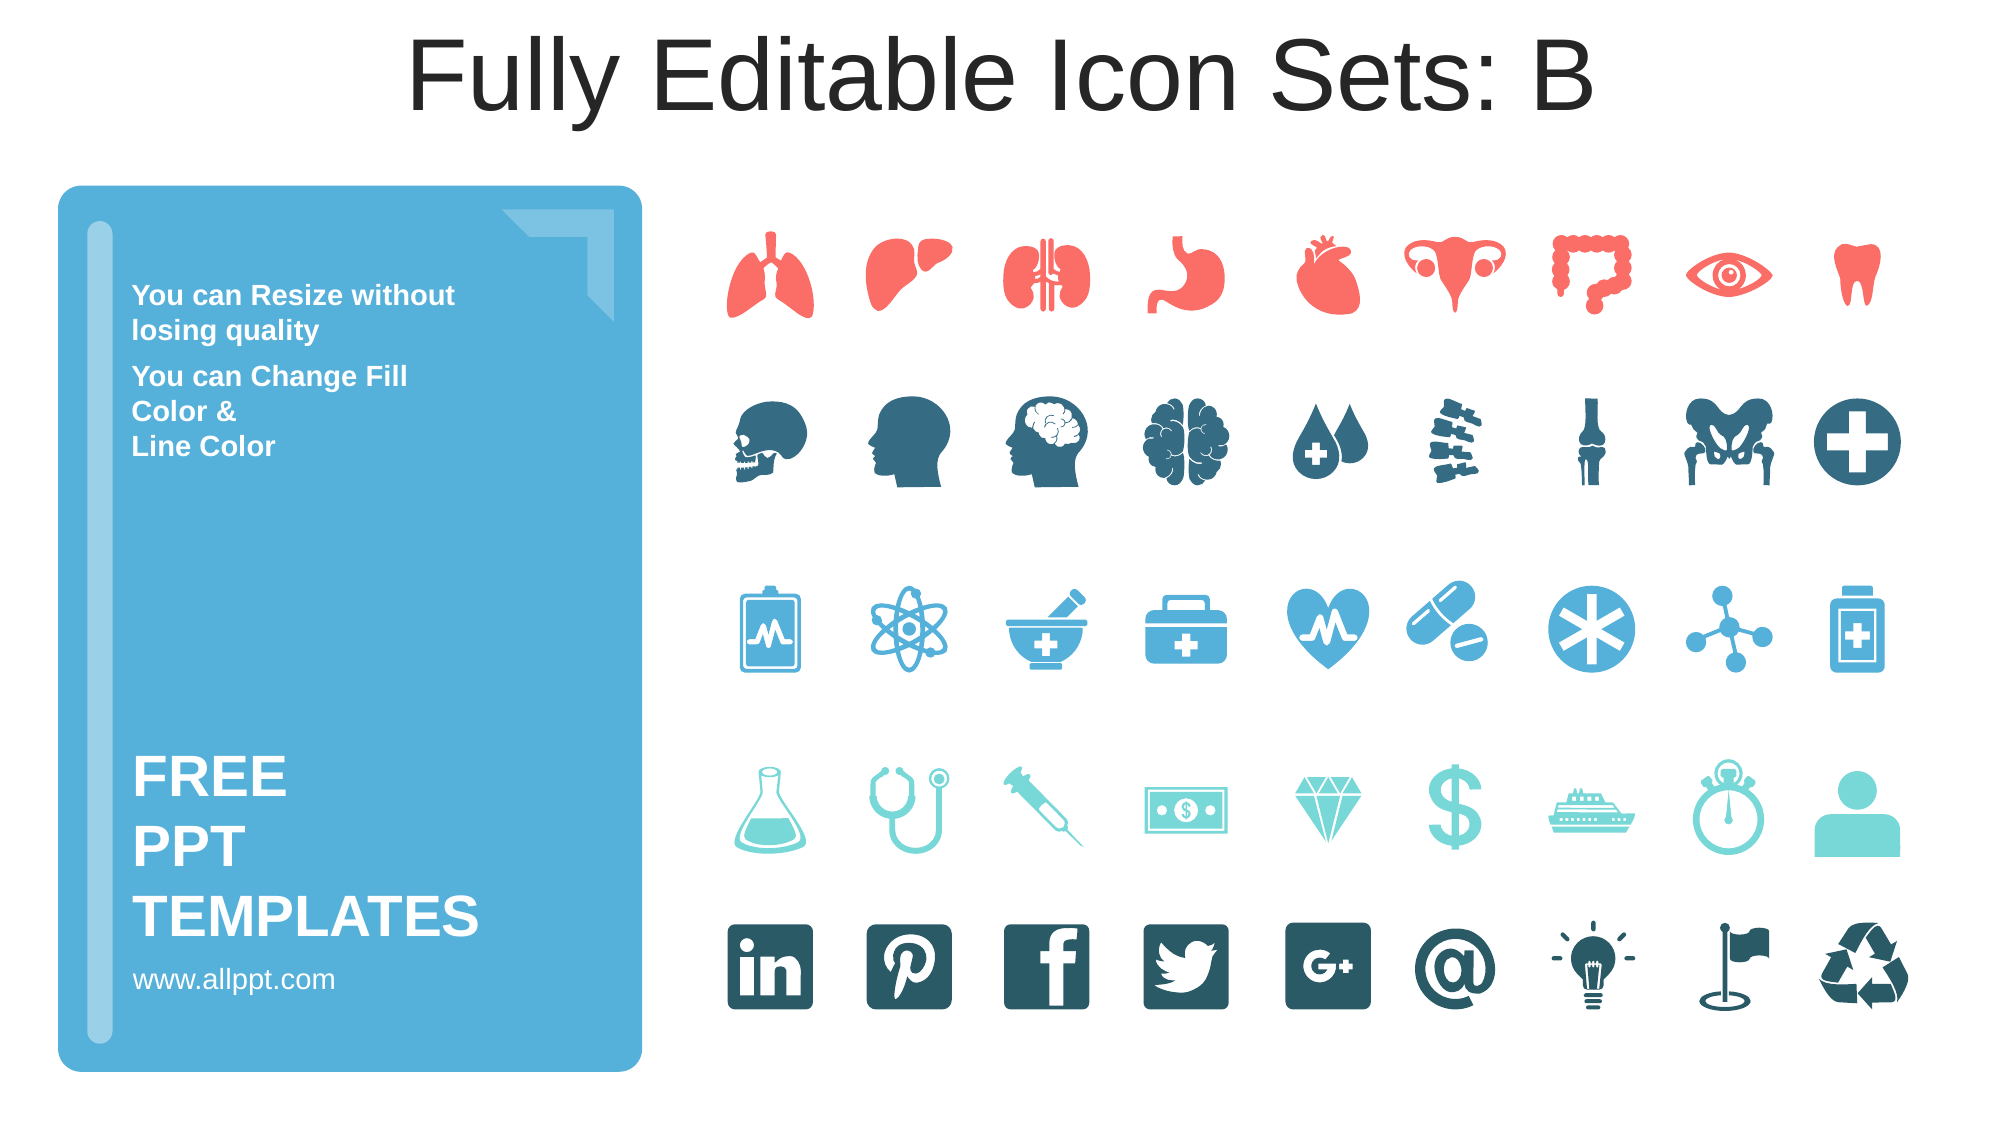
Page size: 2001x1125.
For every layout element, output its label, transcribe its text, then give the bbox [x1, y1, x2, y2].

text_box [1146, 235, 1226, 315]
text_box [1002, 237, 1092, 313]
text_box [1698, 921, 1771, 1012]
text_box [1616, 931, 1628, 943]
text_box [733, 765, 808, 855]
text_box [1576, 397, 1607, 487]
text_box [1293, 775, 1364, 844]
text_box [1413, 927, 1497, 1011]
text_box [1141, 397, 1231, 487]
text_box [1813, 813, 1902, 858]
text_box [1550, 233, 1633, 316]
text_box [1684, 584, 1774, 674]
text_box [1291, 400, 1370, 481]
text_box [1829, 584, 1886, 674]
text_box [1286, 587, 1371, 671]
text_box [1004, 587, 1089, 671]
text_box [1833, 242, 1882, 308]
text_box [1004, 395, 1089, 489]
text_box [1547, 787, 1637, 834]
text_box [732, 400, 809, 484]
text_box [1623, 955, 1637, 962]
text_box [868, 765, 951, 855]
text_box [1003, 923, 1091, 1011]
text_box [1818, 921, 1910, 1013]
text_box [1002, 765, 1085, 848]
text_box [1144, 626, 1228, 665]
text_box [1569, 935, 1617, 1011]
text_box [1449, 622, 1489, 663]
text_box [725, 230, 815, 320]
text_box [1547, 584, 1637, 674]
text_box [1284, 921, 1372, 1011]
list Fully Editable Icon Sets: B [53, 20, 1952, 140]
text_box [865, 923, 953, 1011]
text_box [868, 396, 951, 488]
text_box [1684, 251, 1775, 299]
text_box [1428, 398, 1482, 486]
text_box [1550, 955, 1564, 962]
text_box [1295, 233, 1362, 316]
text_box [1142, 923, 1230, 1011]
text_box [726, 923, 814, 1011]
text_box [1144, 593, 1228, 625]
text_box [869, 584, 949, 674]
text_box [738, 584, 802, 674]
text_box [1427, 763, 1483, 851]
text_box [1405, 579, 1477, 646]
text_box [1144, 786, 1229, 835]
text_box [1559, 931, 1571, 943]
text_box [1403, 235, 1507, 316]
text_box [1836, 769, 1878, 811]
text_box [1812, 397, 1902, 487]
text_box [864, 237, 954, 312]
text_box [1590, 919, 1597, 933]
text_box [1683, 397, 1776, 487]
text_box [1691, 758, 1766, 856]
